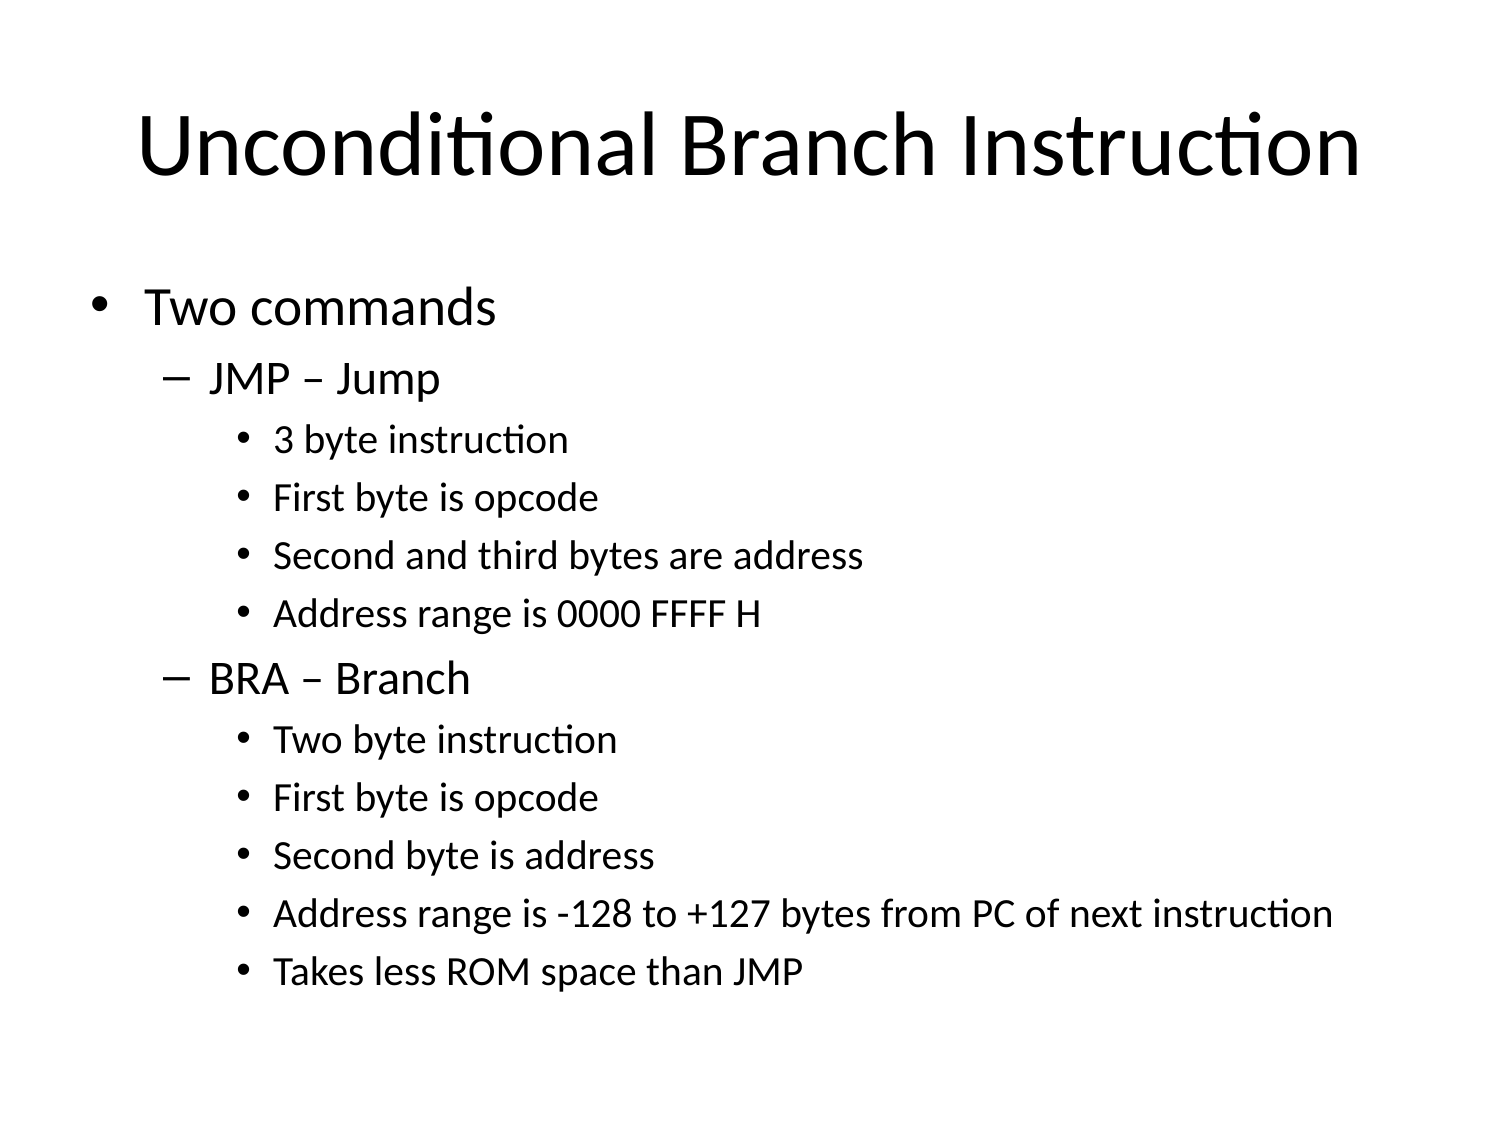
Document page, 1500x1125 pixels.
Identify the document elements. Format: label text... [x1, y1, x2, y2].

title Unconditional Branch Instruction [75, 45, 1425, 233]
list Two commands JMP – Jump 3 byte instruction First byte is opcode Second and third bytes are address Address range is 0000 FFFF H BRA – Branch Two byte instruction First byte is opcode Second byte is address Address range is -128 to +127 bytes from PC of next instruction Takes less ROM space than JMP [75, 262, 1425, 1005]
